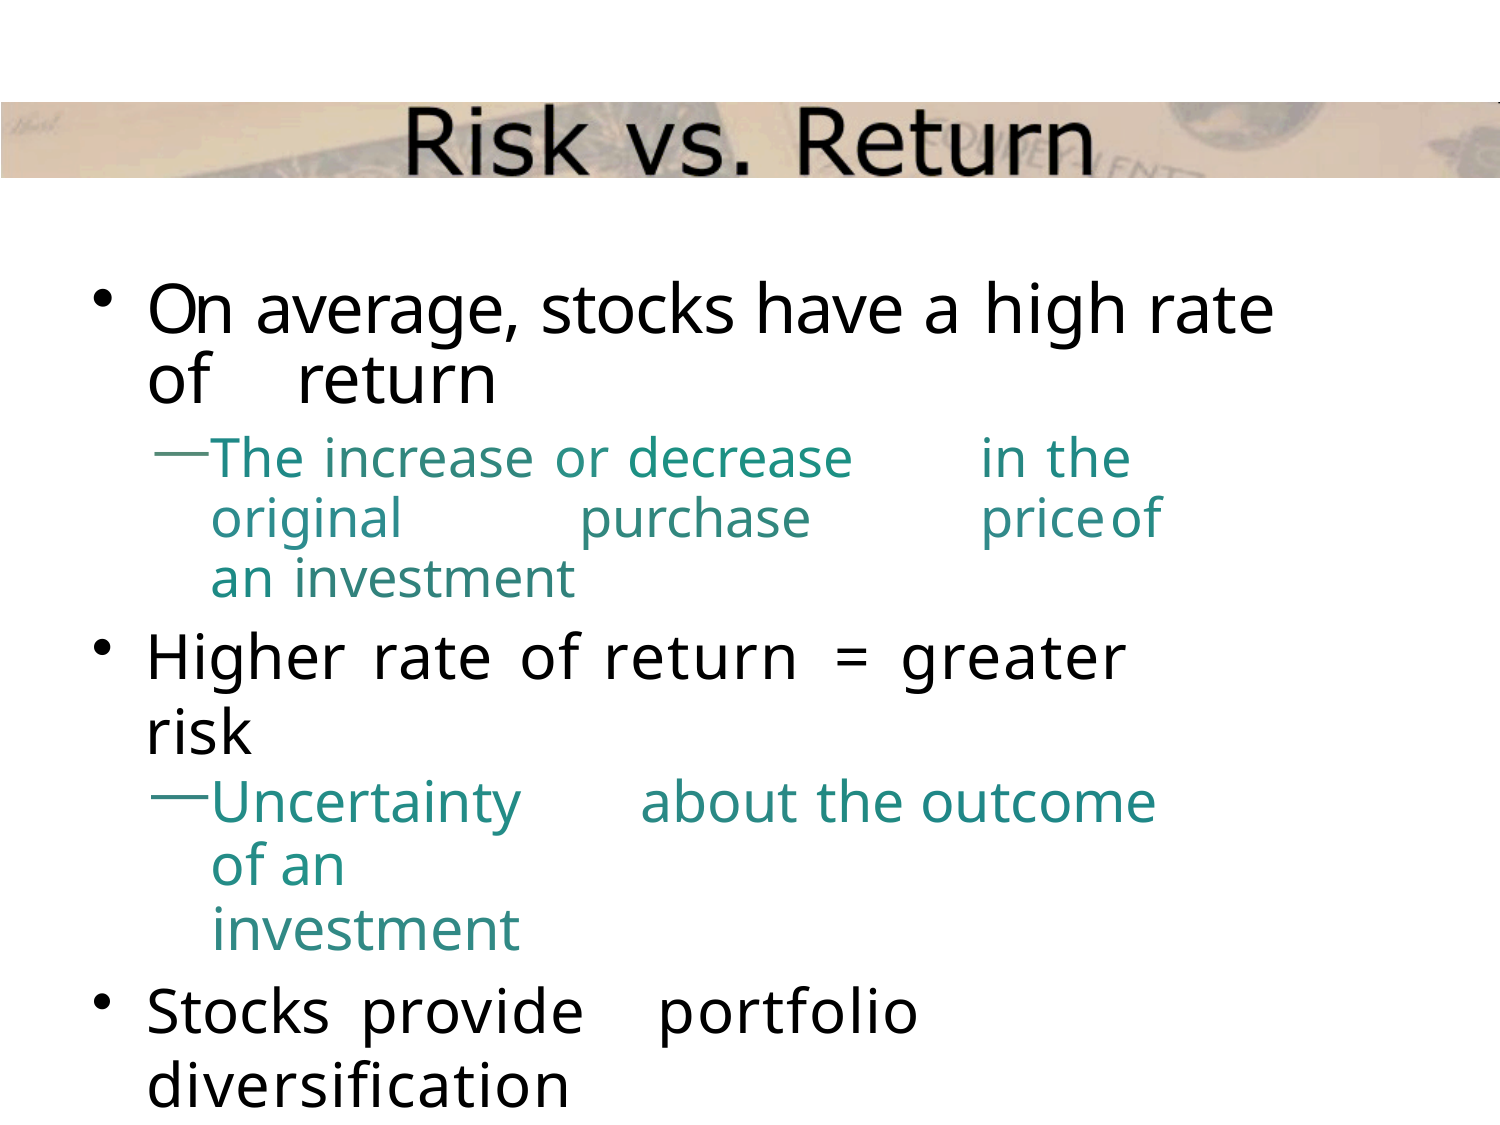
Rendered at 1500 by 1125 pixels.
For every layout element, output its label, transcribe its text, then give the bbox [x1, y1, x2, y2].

picture [1, 102, 1500, 178]
text_box On average, stocks have a high rate of return The increase or decrease in the original purchase price of an investment Higher rate of return = greater risk Uncertainty about the outcome of an investment Stocks provide portfolio diversification Money invested in a variety of investment tools [89, 261, 1405, 1125]
